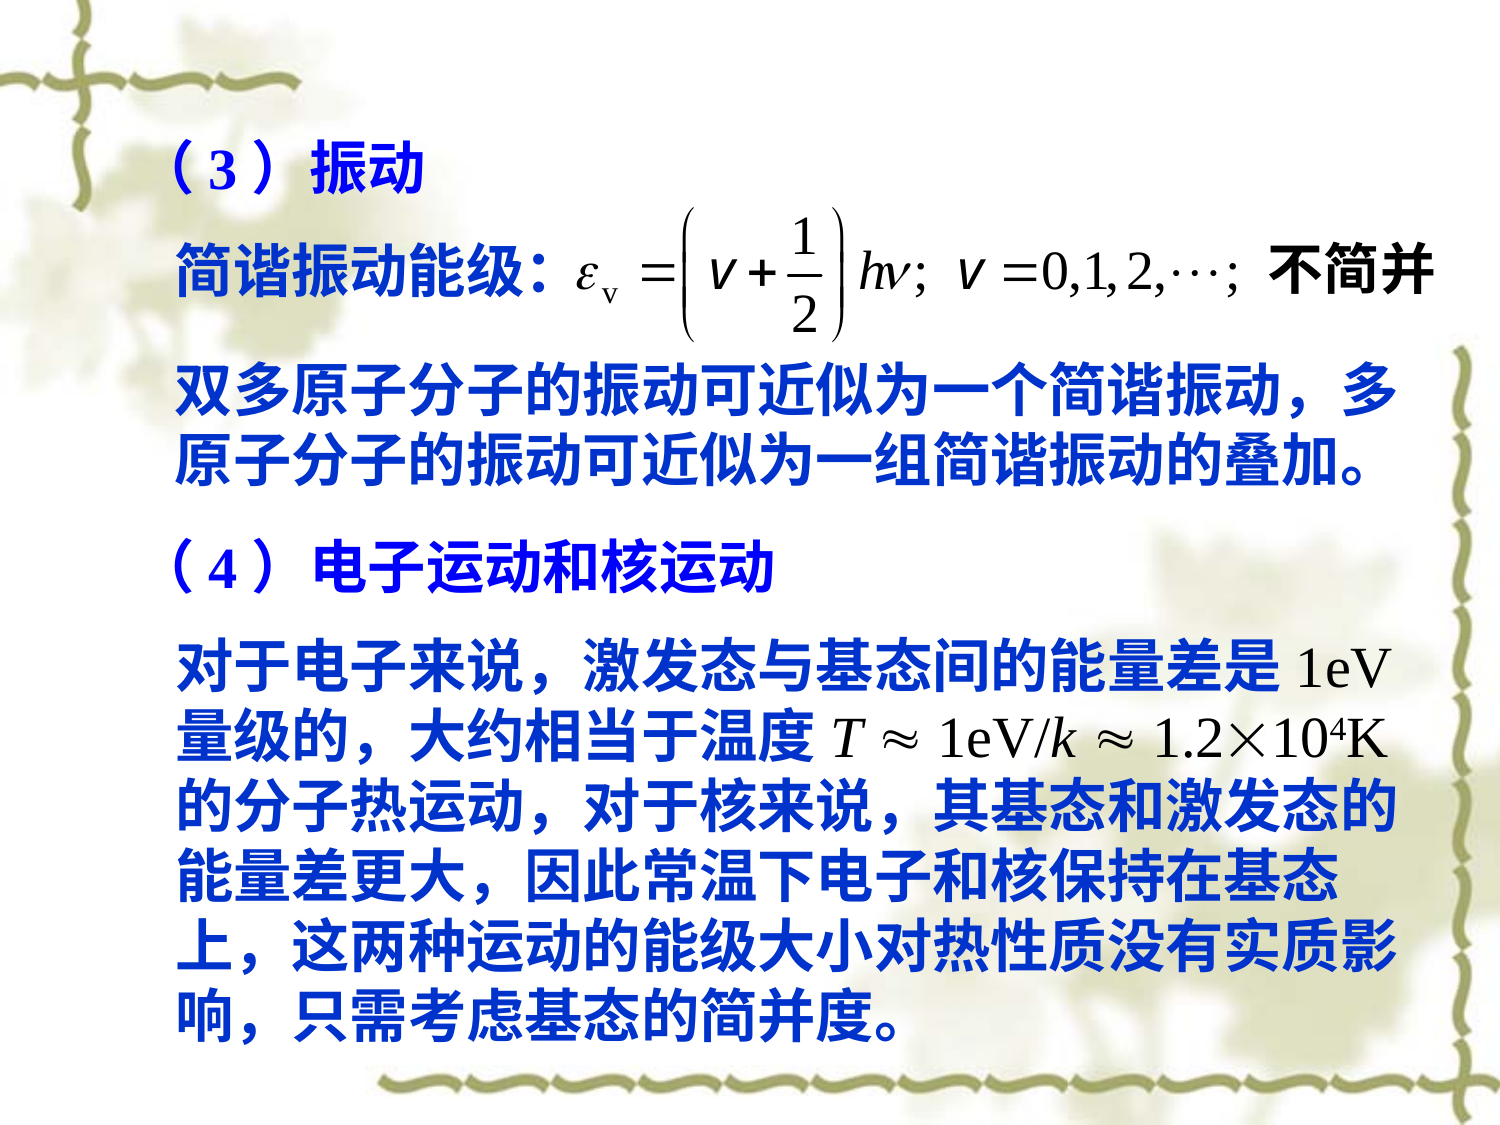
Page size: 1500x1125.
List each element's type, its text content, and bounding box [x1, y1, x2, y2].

text_box （3）振动 [121, 123, 639, 209]
text_box （4）电子运动和核运动 [121, 522, 1429, 608]
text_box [566, 196, 1446, 355]
text_box 简谐振动能级： [160, 226, 561, 312]
picture [0, 0, 1500, 1125]
text_box 双多原子分子的振动可近似为一个简谐振动，多原子分子的振动可近似为一组简谐振动的叠加。 [160, 345, 1468, 501]
text_box 对于电子来说，激发态与基态间的能量差是1eV量级的，大约相当于温度T  1eV/k  1.2104K的分子热运动，对于核来说，其基态和激发态的能量差更大，因此常温下电子和核保持在基态上，这两种运动的能级大小对热性质没有实质影响，只需考虑基态的简并度。 [160, 621, 1456, 1057]
